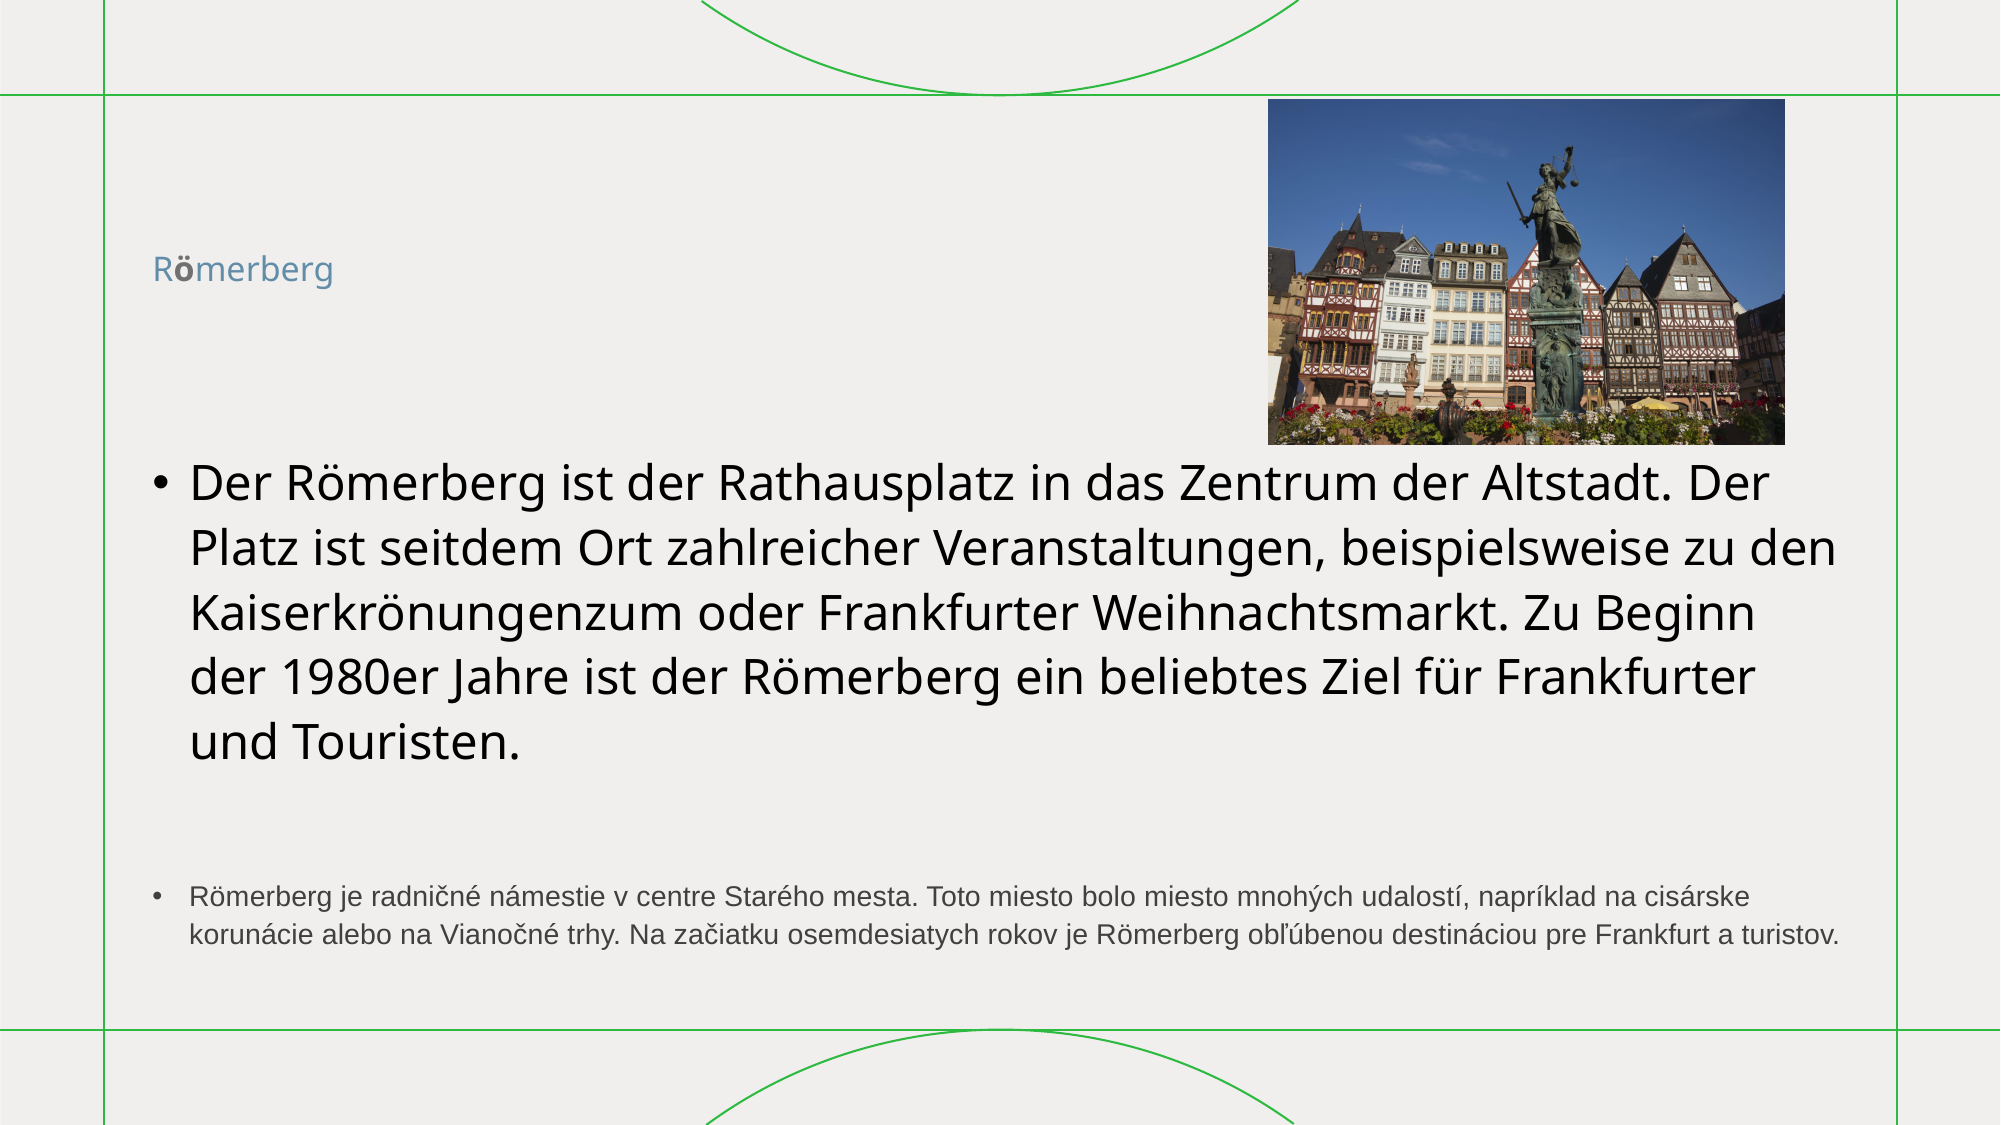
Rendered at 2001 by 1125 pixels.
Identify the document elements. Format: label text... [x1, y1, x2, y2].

title Römerberg [137, 239, 706, 296]
picture [1268, 99, 1785, 445]
list Der Römerberg ist der Rathausplatz in das Zentrum der Altstadt. Der Platz ist seitdem Ort zahlreicher Veranstaltungen, beispielsweise zu den Kaiserkrönungenzum oder Frankfurter Weihnachtsmarkt. Zu Beginn der 1980er Jahre ist der Römerberg ein beliebtes Ziel für Frankfurter und Touristen. Römerberg je radničné námestie v centre Starého mesta. Toto miesto bolo miesto mnohých udalostí, napríklad na cisárske korunácie alebo na Vianočné trhy. Na začiatku osemdesiatych rokov je Römerberg obľúbenou destináciou pre Frankfurt a turistov. [137, 359, 1863, 987]
